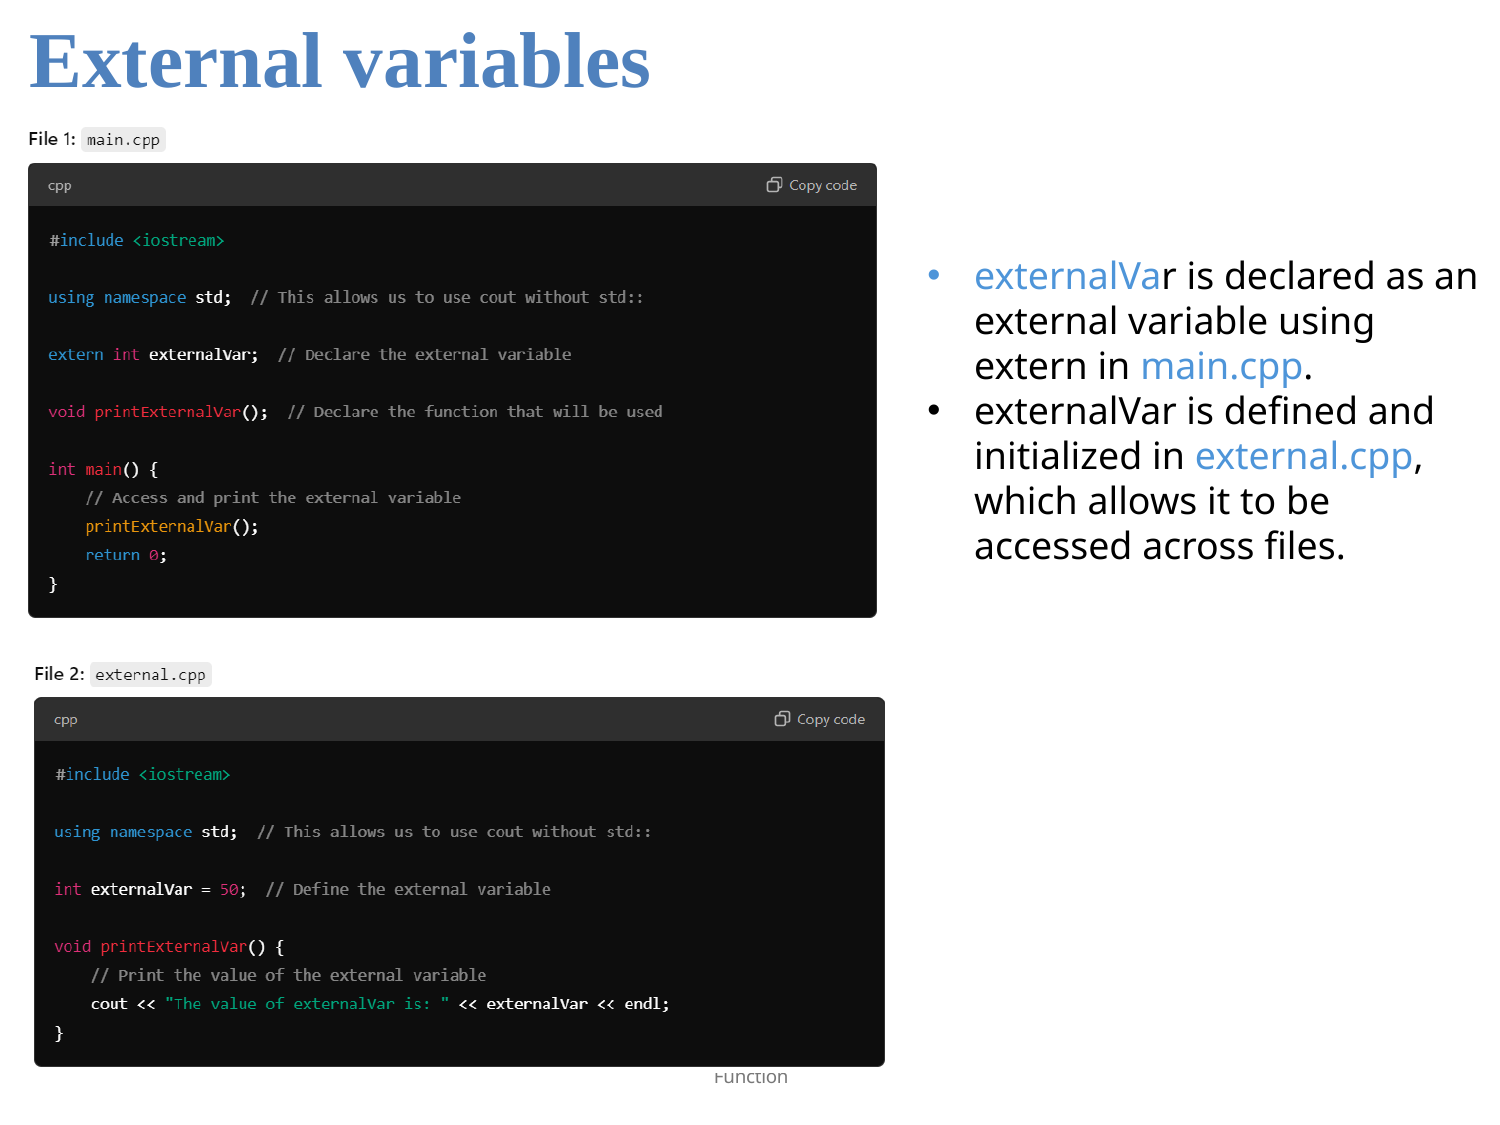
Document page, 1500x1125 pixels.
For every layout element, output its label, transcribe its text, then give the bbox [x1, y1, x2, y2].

picture [27, 122, 884, 622]
text_box External variables [27, 6, 654, 104]
picture [27, 656, 892, 1074]
footer Function [496, 1042, 1004, 1103]
text_box externalVar is declared as an external variable using extern in main.cpp. externalVar is defined and initialized in external.cpp, which allows it to be accessed across files. [912, 199, 1500, 620]
